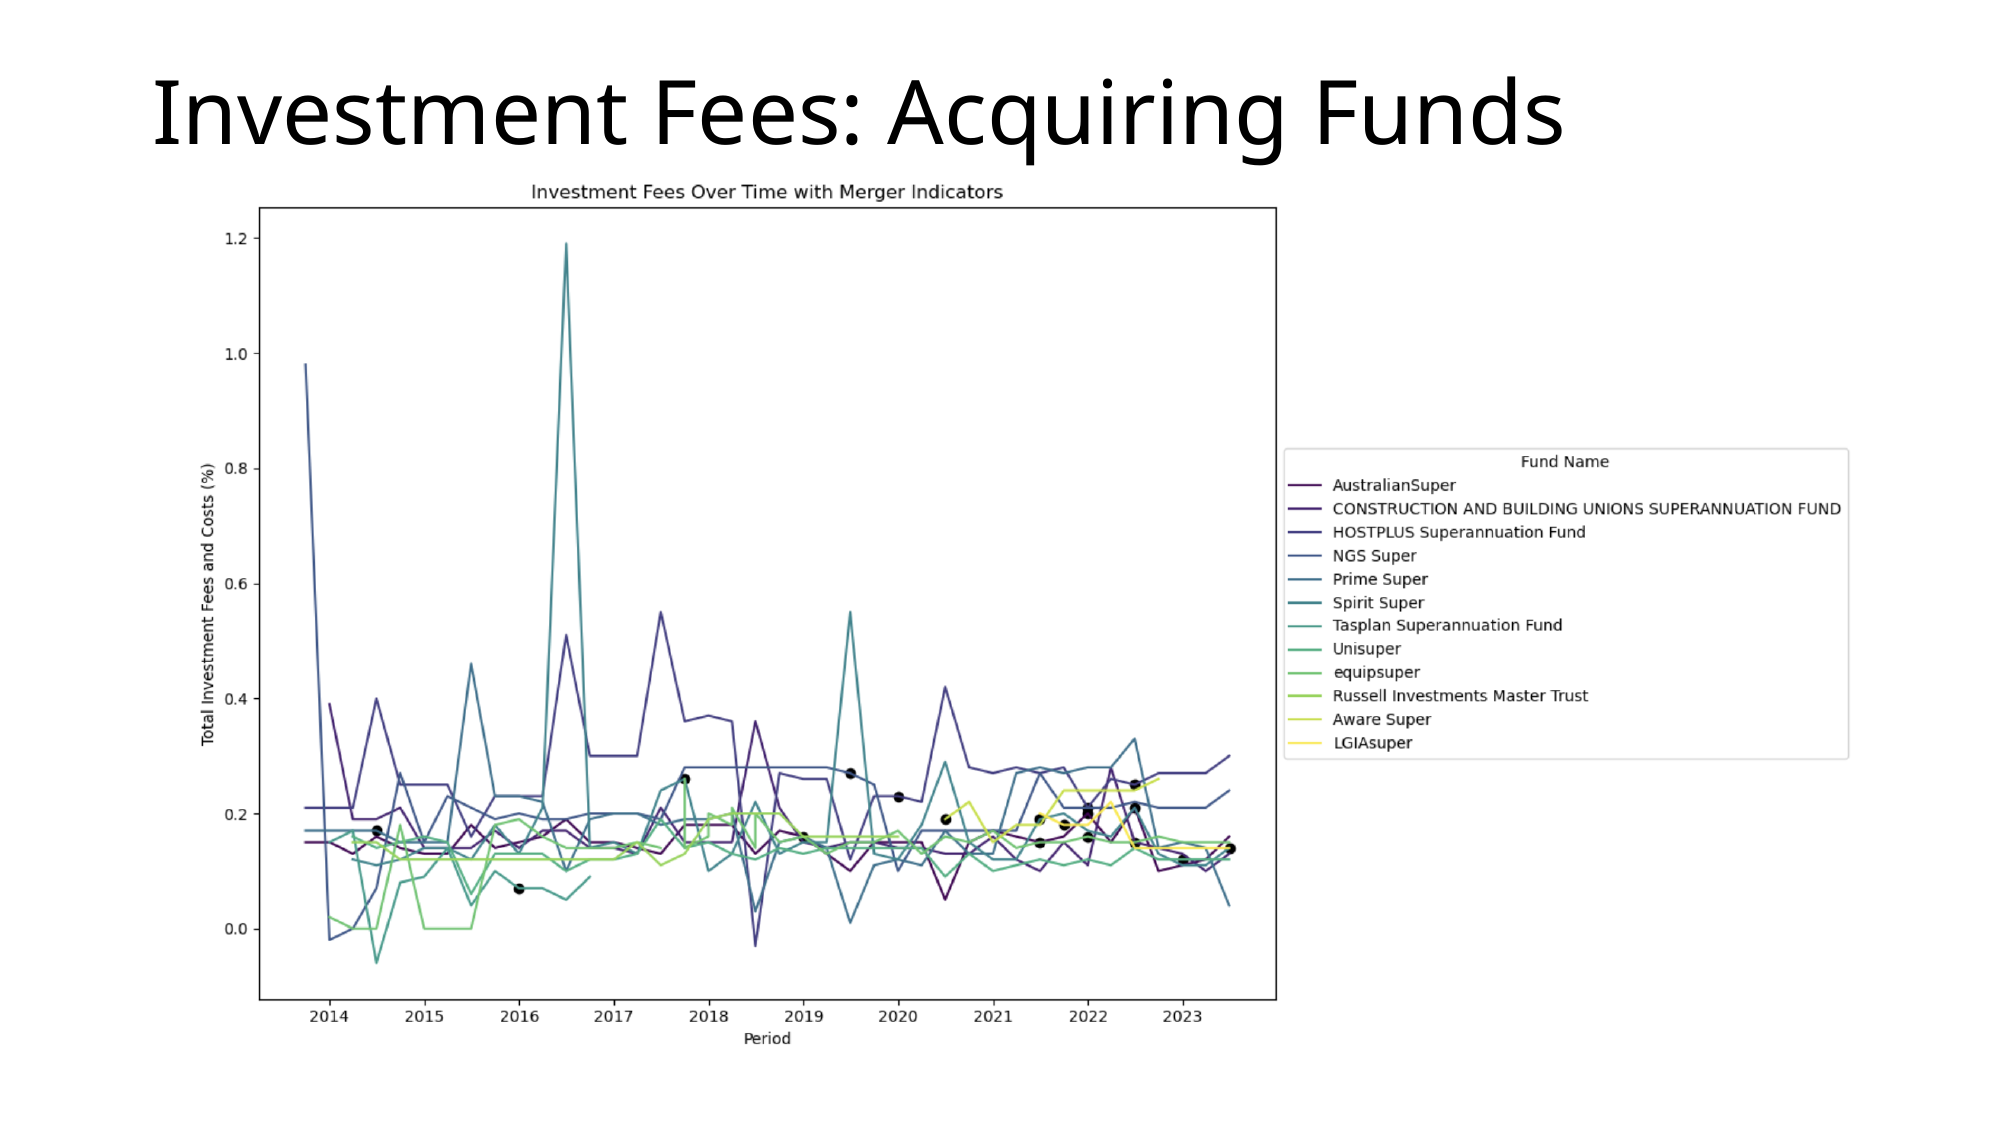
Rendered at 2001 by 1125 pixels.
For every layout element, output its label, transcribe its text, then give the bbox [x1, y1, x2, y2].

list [175, 171, 1863, 1066]
title Investment Fees: Acquiring Funds [137, 59, 1863, 172]
